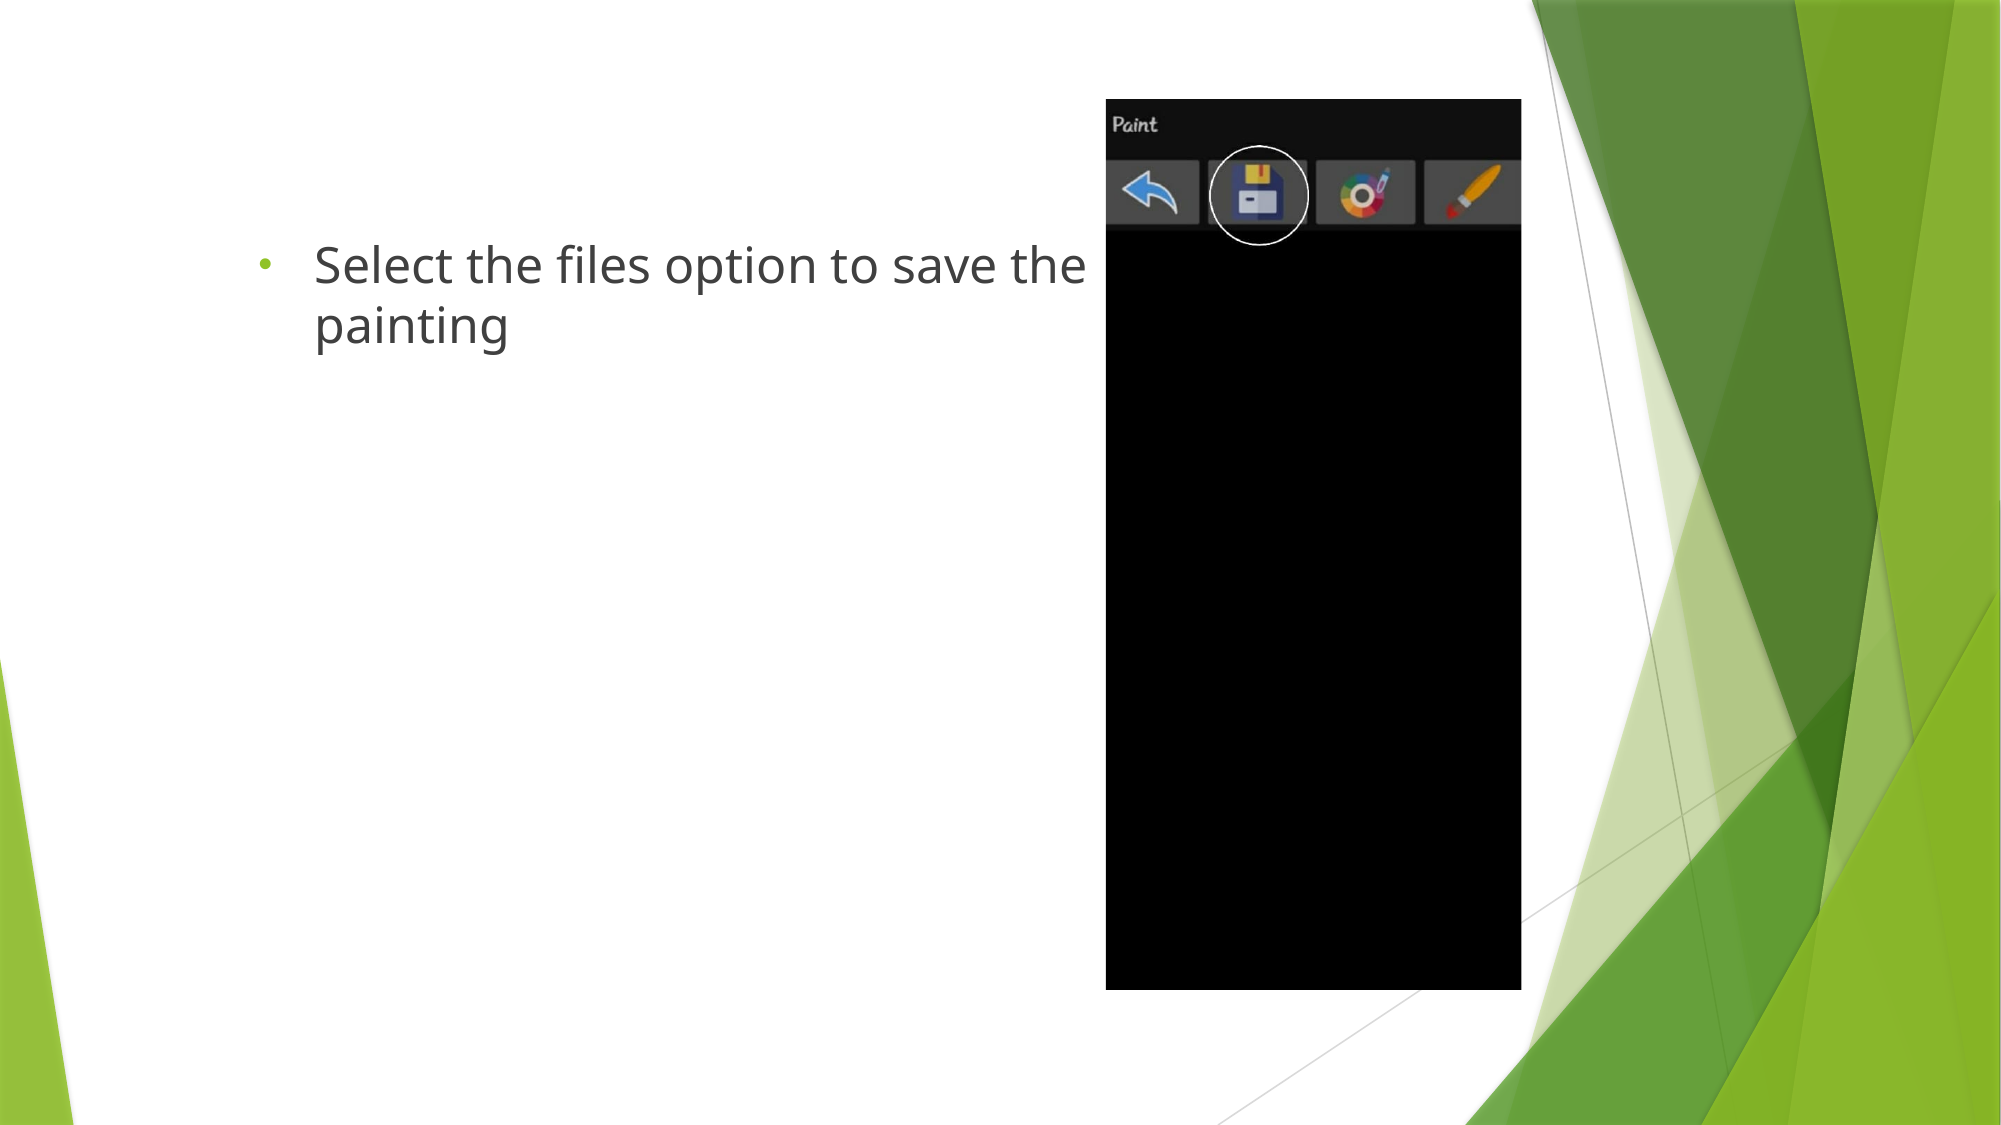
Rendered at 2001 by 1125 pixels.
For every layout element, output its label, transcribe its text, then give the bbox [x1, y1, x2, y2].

picture [1105, 99, 1522, 991]
list Select the files option to save the painting [243, 225, 1100, 526]
